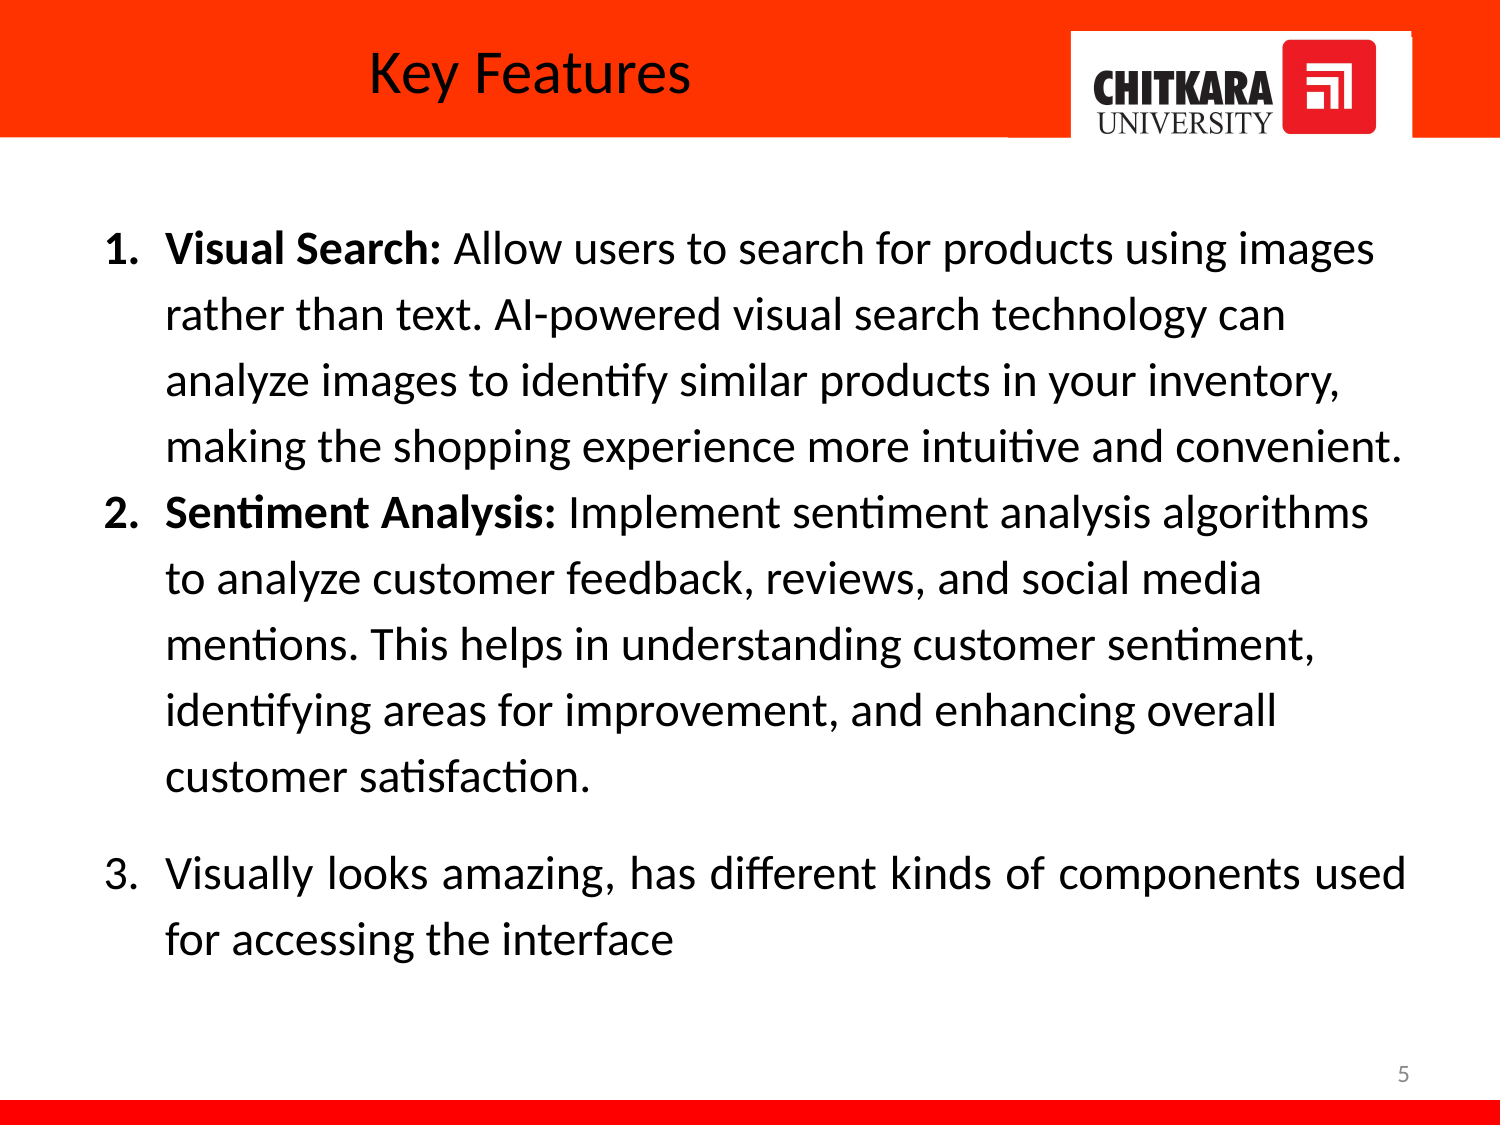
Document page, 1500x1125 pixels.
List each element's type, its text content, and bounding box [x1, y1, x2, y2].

list Visual Search: Allow users to search for products using images rather than text. AI-powered visual search technology can analyze images to identify similar products in your inventory, making the shopping experience more intuitive and convenient. Sentiment Analysis: Implement sentiment analysis algorithms to analyze customer feedback, reviews, and social media mentions. This helps in understanding customer sentiment, identifying areas for improvement, and enhancing overall customer satisfaction. Visually looks amazing, has different kinds of components used for accessing the interface [75, 200, 1425, 1027]
picture [1074, 37, 1391, 138]
slide_number ‹#› [1074, 1042, 1425, 1103]
title Key Features [0, 0, 1063, 138]
